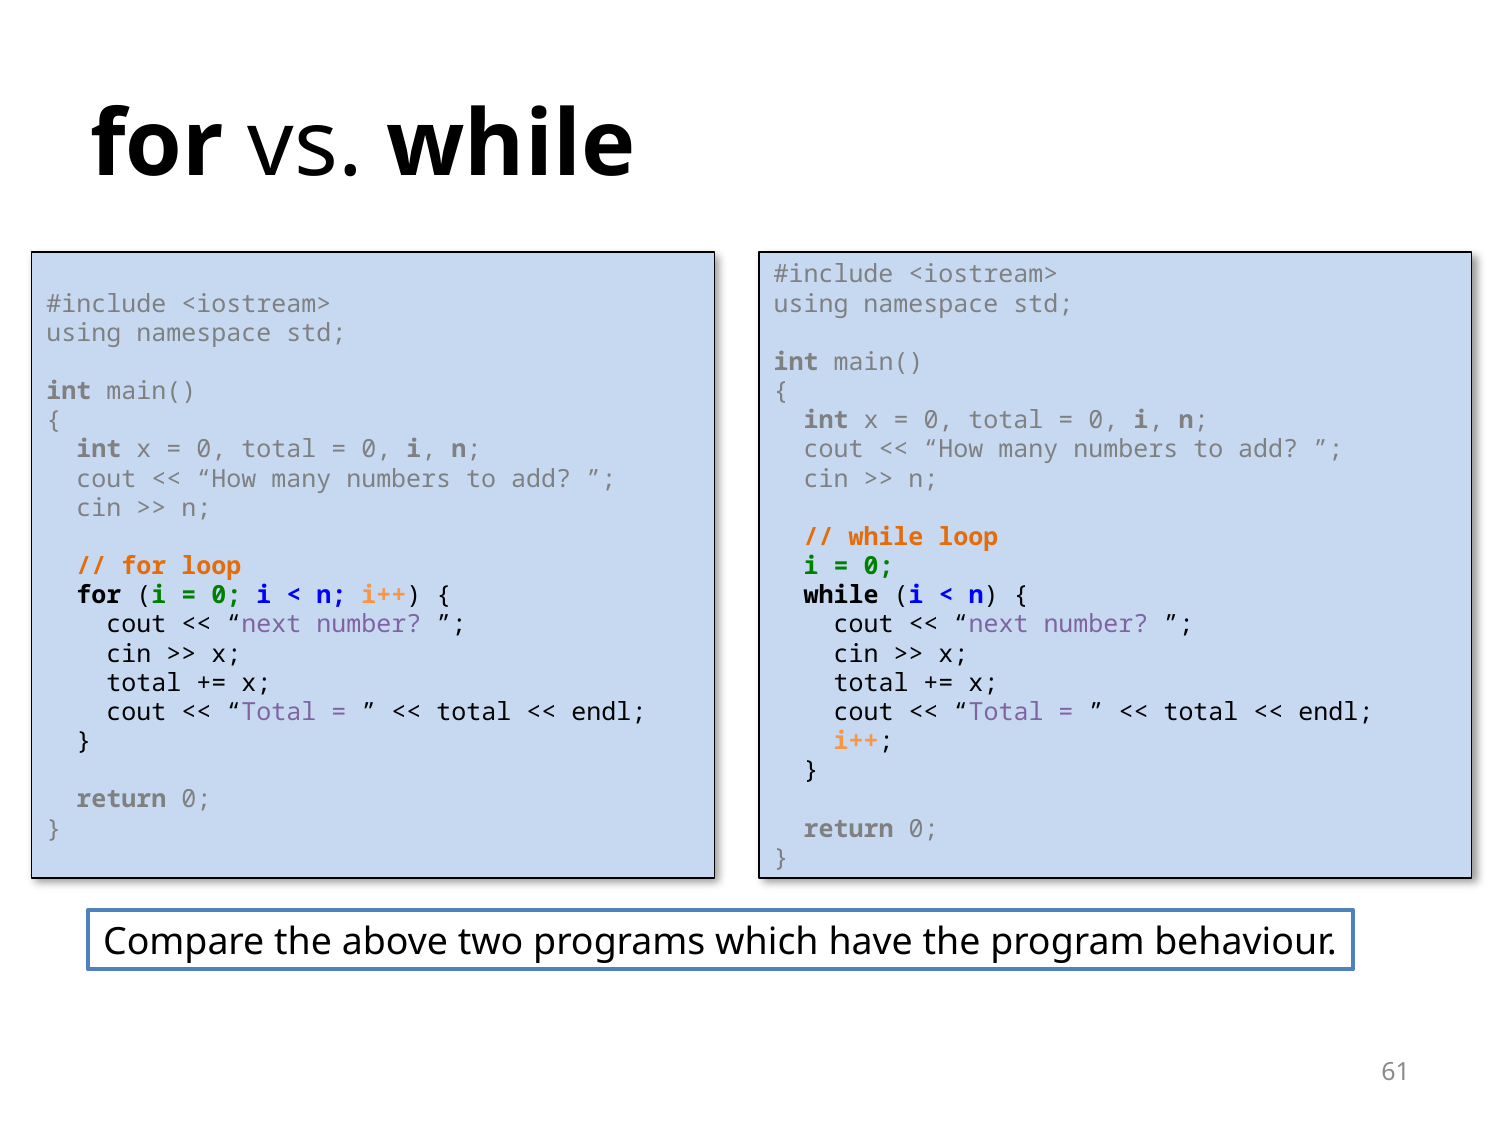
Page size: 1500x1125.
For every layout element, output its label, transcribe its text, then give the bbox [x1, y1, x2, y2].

text_box Compare the above two programs which have the program behaviour. [86, 908, 1355, 971]
slide_number 61 [1074, 1042, 1425, 1103]
title for vs. while [75, 45, 1425, 233]
text_box #include <iostream> using namespace std; int main() { int x = 0, total = 0, i, n; cout << “How many numbers to add? ”; cin >> n; // for loop for (i = 0; i < n; i++) { cout << “next number? ”; cin >> x; total += x; cout << “Total = ” << total << endl; } return 0; } [31, 251, 715, 879]
text_box #include <iostream> using namespace std; int main() { int x = 0, total = 0, i, n; cout << “How many numbers to add? ”; cin >> n; // while loop i = 0; while (i < n) { cout << “next number? ”; cin >> x; total += x; cout << “Total = ” << total << endl; i++; } return 0; } [758, 251, 1472, 879]
